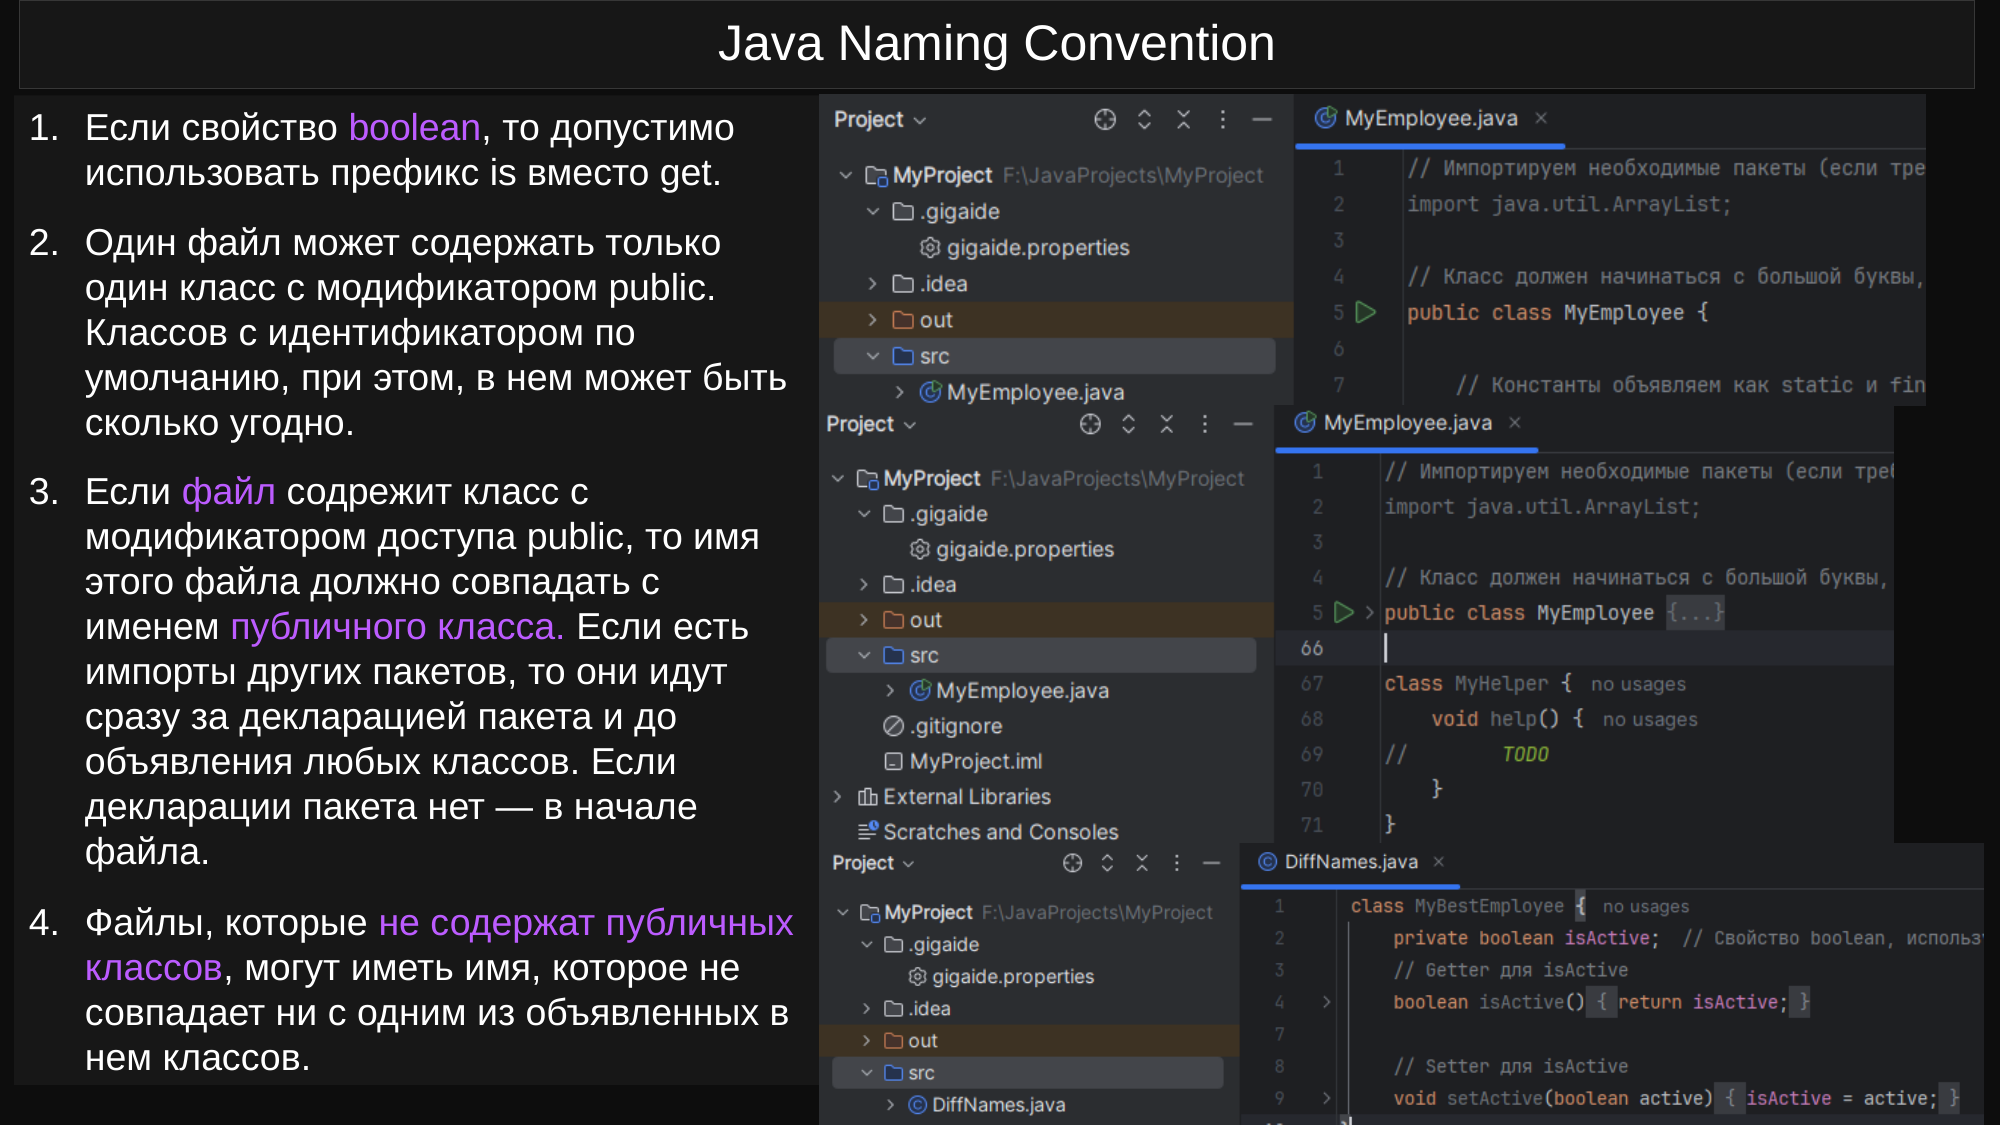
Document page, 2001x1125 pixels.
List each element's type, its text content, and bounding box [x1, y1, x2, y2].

text_box Если свойство boolean, то допустимо использовать префикс is вместо get. Один файл может содержать только один класс с модификатором public. Классов с идентификатором по умолчанию, при этом, в нем может быть сколько угодно. Если файл содрежит класс с модификатором доступа public, то имя этого файла должно совпадать с именем публичного класса. Если есть импорты других пакетов, то они идут сразу за декларацией пакета и до объявления любых классов. Если декларации пакета нет — в начале файла. Файлы, которые не содержат публичных классов, могут иметь имя, которое не совпадает ни с одним из объявленных в нем классов. [14, 95, 819, 1085]
picture [818, 94, 1984, 1125]
title Java Naming Convention [19, 0, 1975, 89]
